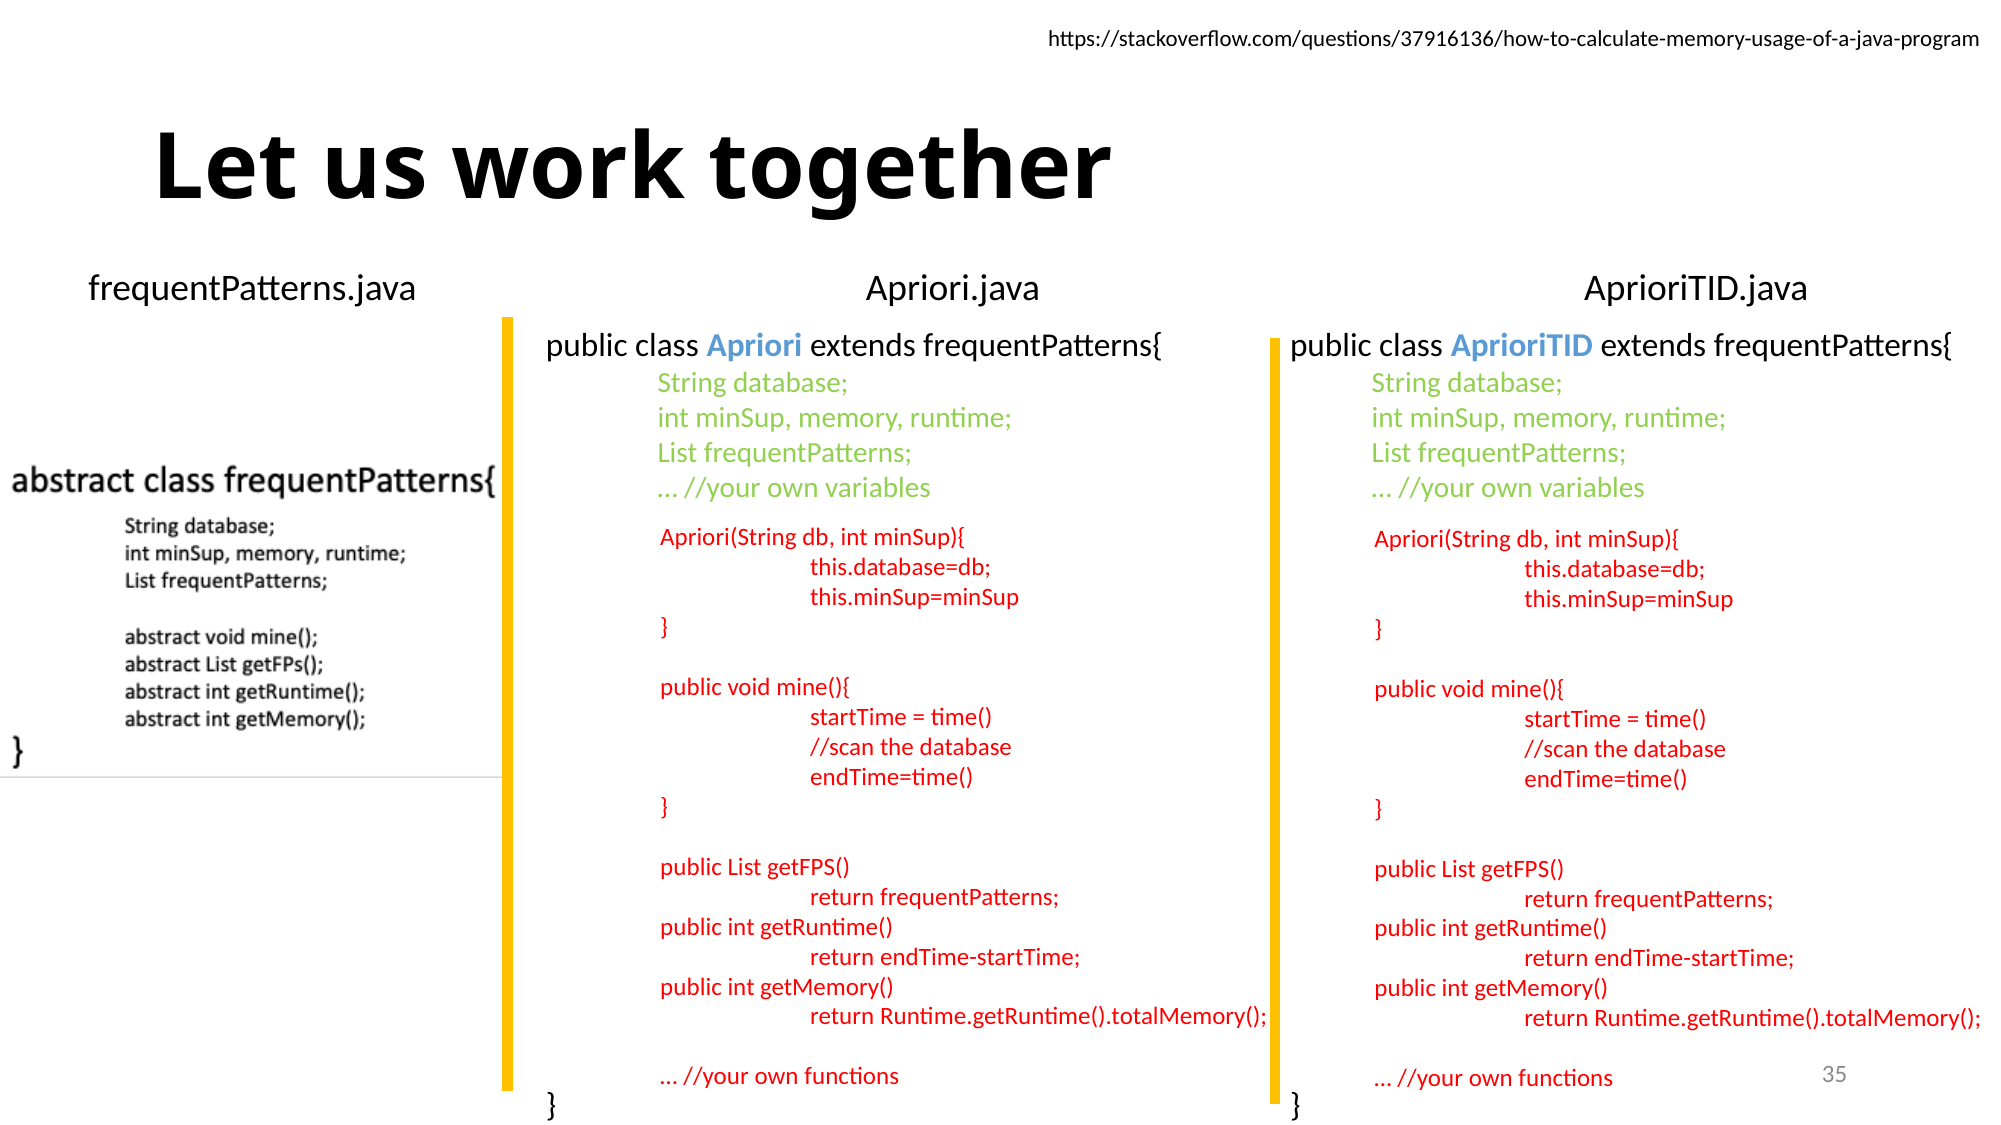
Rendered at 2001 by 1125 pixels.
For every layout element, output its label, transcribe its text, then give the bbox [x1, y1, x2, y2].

text_box AprioriTID.java [1569, 256, 1824, 315]
text_box public class AprioriTID extends frequentPatterns{ } [1275, 315, 1969, 1125]
text_box frequentPatterns.java [73, 256, 432, 316]
text_box Apriori(String db, int minSup){ this.database=db; this.minSup=minSup } public void mine(){ startTime = time() //scan the database endTime=time() } public List getFPS() return frequentPatterns; public int getRuntime() return endTime-startTime; public int getMemory() return Runtime.getRuntime().totalMemory(); … //your own functions [645, 513, 1274, 1098]
slide_number 35 [1412, 1042, 1863, 1103]
title Let us work together [137, 59, 1863, 278]
text_box Apriori(String db, int minSup){ this.database=db; this.minSup=minSup } public void mine(){ startTime = time() //scan the database endTime=time() } public List getFPS() return frequentPatterns; public int getRuntime() return endTime-startTime; public int getMemory() return Runtime.getRuntime().totalMemory(); … //your own functions [1359, 515, 1998, 1099]
text_box String database; int minSup, memory, runtime; List frequentPatterns; … //your own variables [1356, 355, 1860, 511]
text_box https://stackoverflow.com/questions/37916136/how-to-calculate-memory-usage-of-a-java-program [1033, 16, 2000, 59]
text_box String database; int minSup, memory, runtime; List frequentPatterns; … //your own variables [642, 355, 1146, 511]
text_box public class Apriori extends frequentPatterns{ } [531, 315, 1179, 1125]
text_box Apriori.java [850, 256, 1056, 315]
picture [0, 439, 506, 778]
